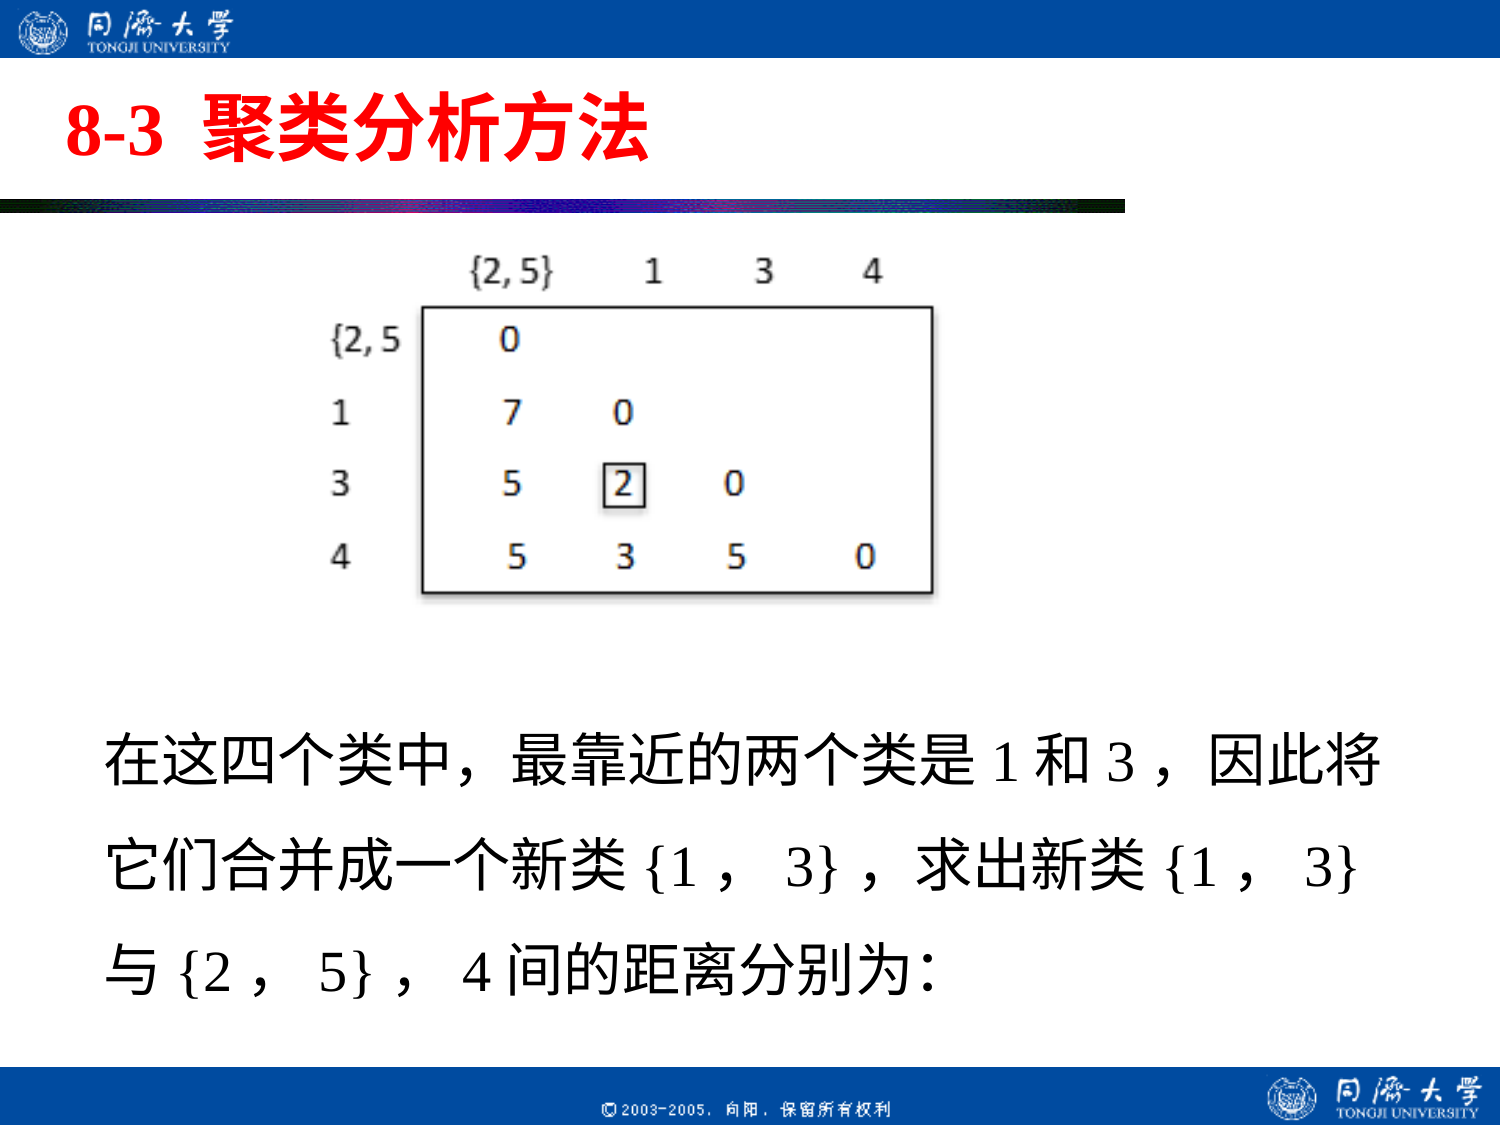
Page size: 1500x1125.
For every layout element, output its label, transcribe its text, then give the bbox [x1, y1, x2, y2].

title 8-3 聚类分析方法 [50, 62, 1388, 188]
picture [0, 0, 1500, 58]
text_box 在这四个类中，最靠近的两个类是1和3，因此将它们合并成一个新类{1，3}，求出新类{1，3}与{2，5}，4间的距离分别为： [88, 680, 1429, 1011]
picture [300, 231, 972, 610]
picture [0, 1067, 1500, 1125]
picture [0, 199, 1125, 213]
